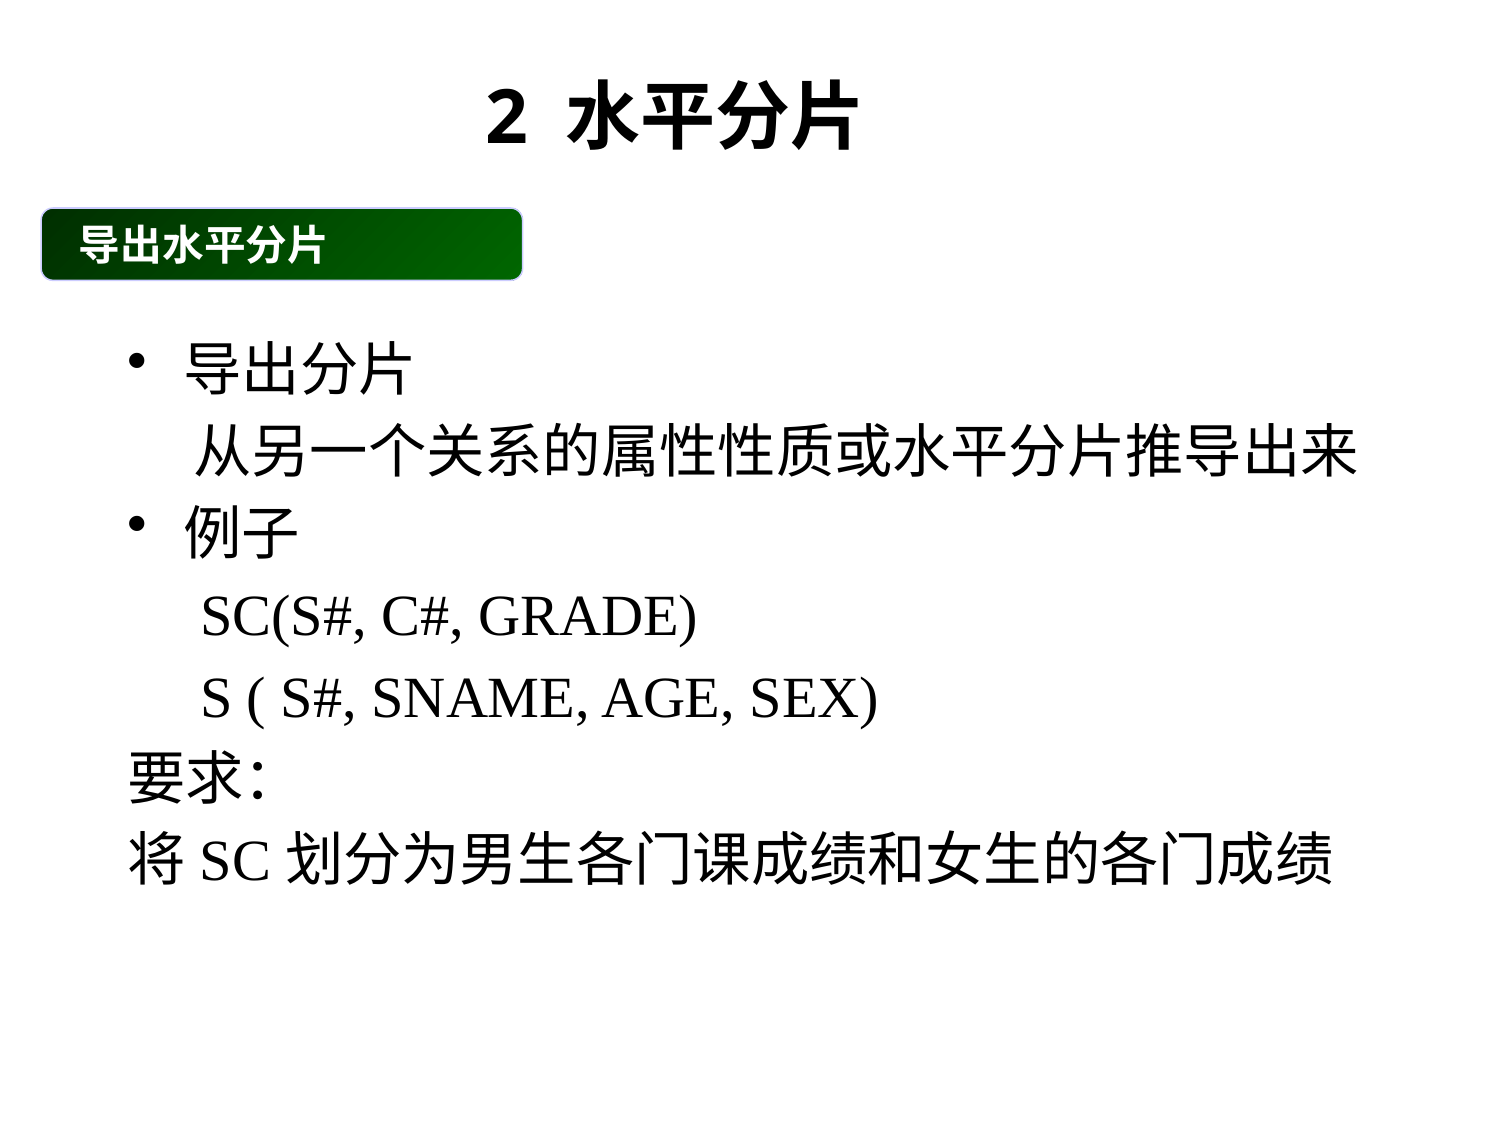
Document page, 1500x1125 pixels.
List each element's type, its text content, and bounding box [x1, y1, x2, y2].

text_box 导出水平分片 [41, 207, 523, 281]
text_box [469, 60, 1225, 220]
list 导出分片 从另一个关系的属性性质或水平分片推导出来 例子 SC(S#, C#, GRADE) S ( S#, SNAME, AGE, SEX) 要求： 将SC划分为男生各门课成绩和女生的各门成绩 [112, 324, 1388, 1001]
